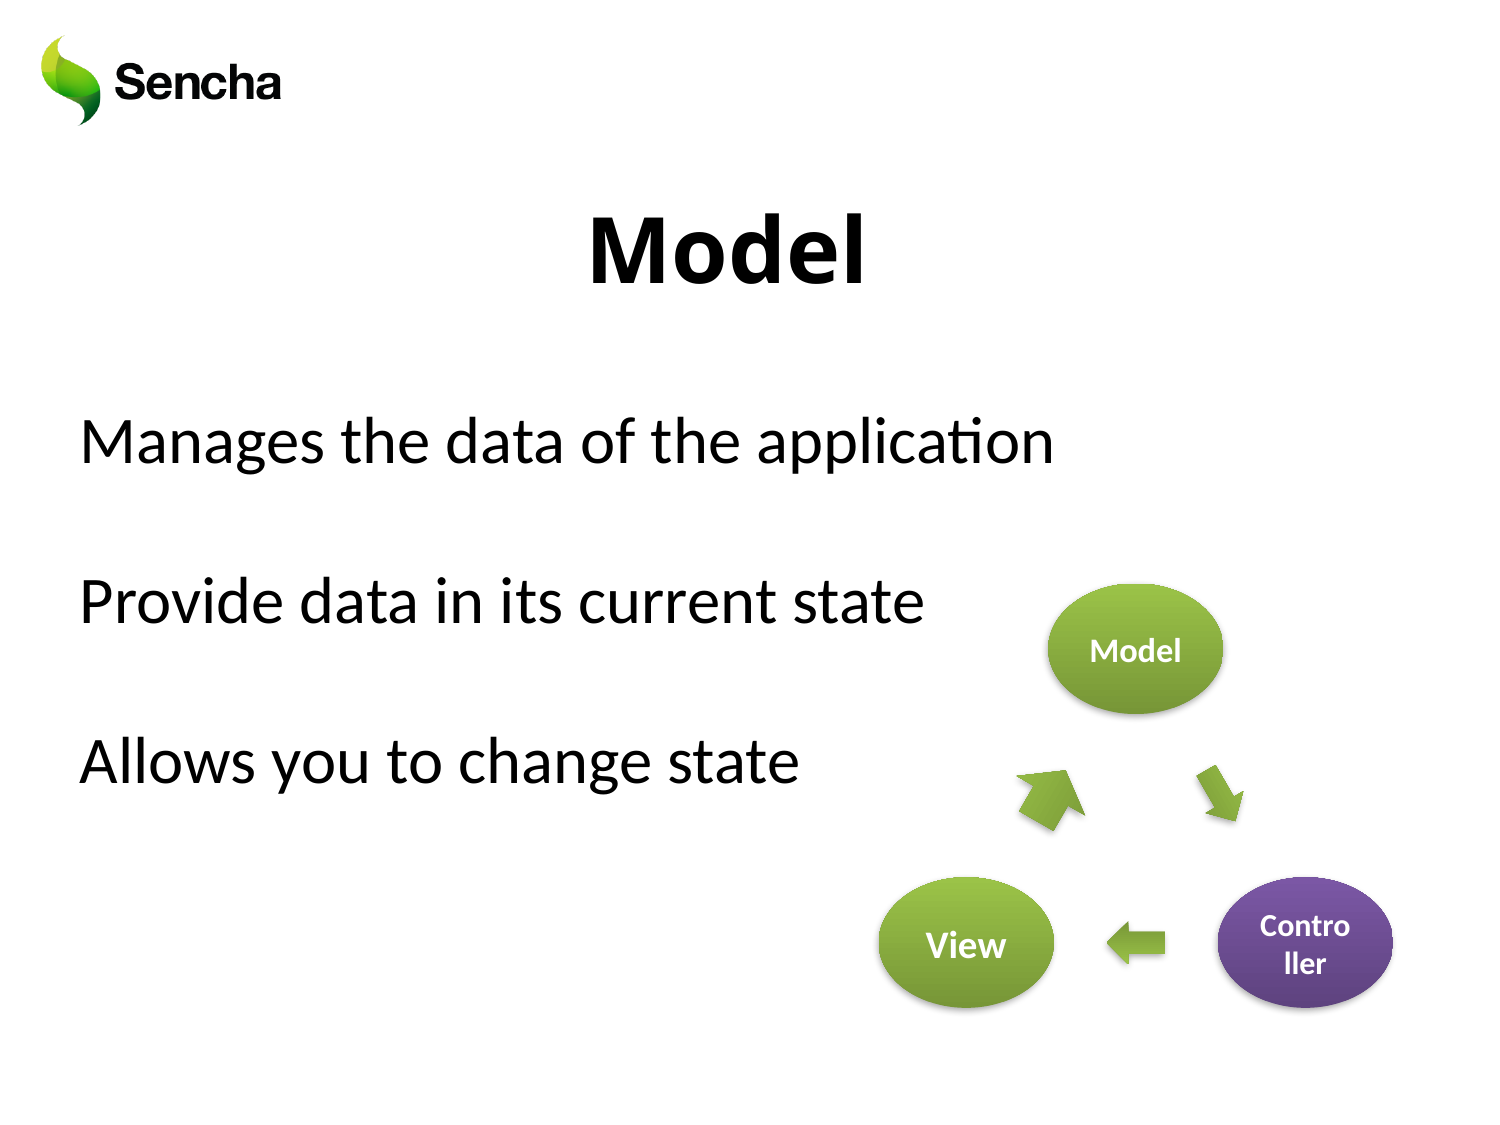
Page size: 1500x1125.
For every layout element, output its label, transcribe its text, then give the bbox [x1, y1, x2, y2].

text_box Model [570, 184, 884, 310]
picture [41, 35, 281, 126]
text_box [785, 583, 1487, 1107]
text_box Manages the data of the application Provide data in its current state Allows you to change state [64, 309, 1282, 805]
